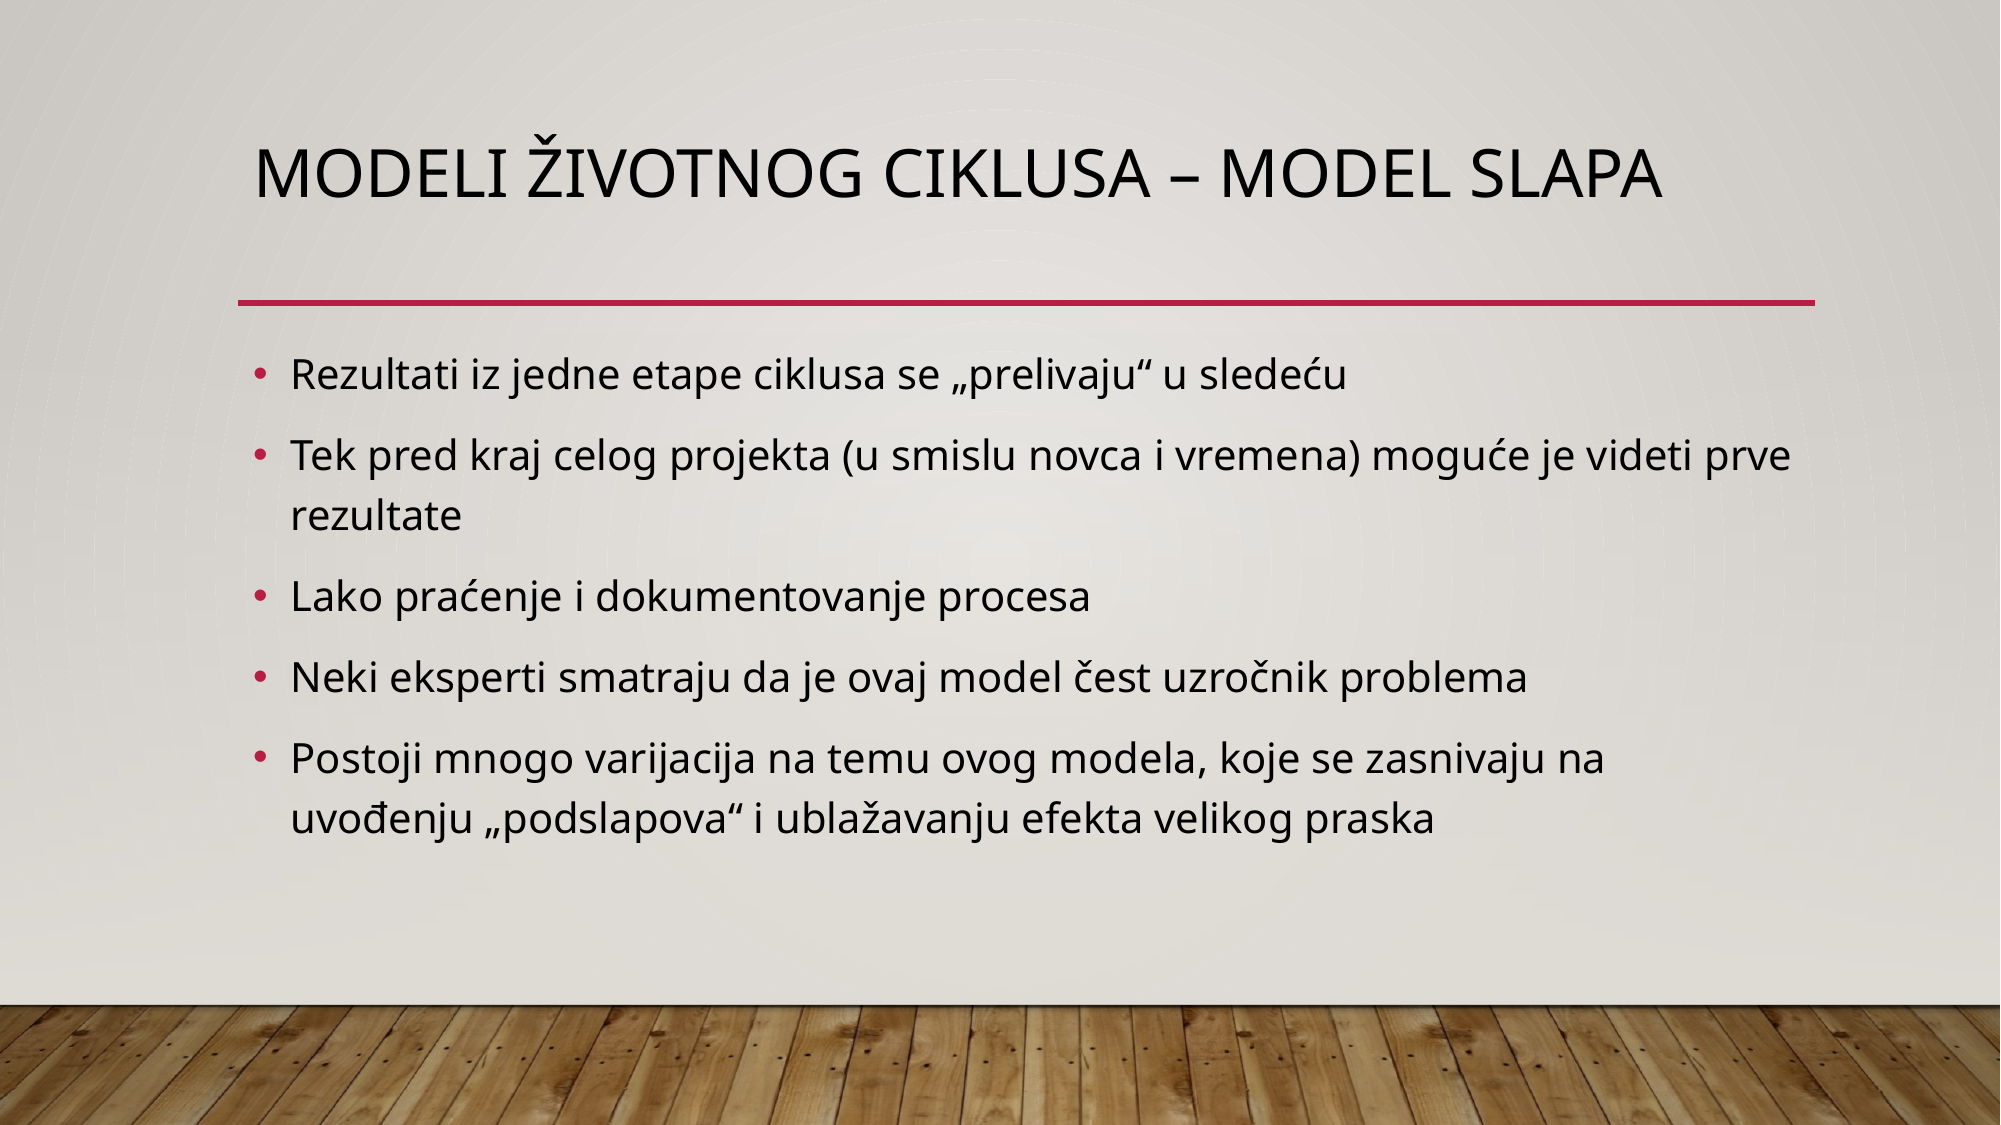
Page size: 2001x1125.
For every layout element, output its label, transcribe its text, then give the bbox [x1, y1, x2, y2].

picture [0, 1005, 2000, 1125]
title Modeli životnog ciklusa – model slapa [238, 131, 1814, 305]
list Rezultati iz jedne etape ciklusa se „prelivaju“ u sledeću Tek pred kraj celog projekta (u smislu novca i vremena) moguće je videti prve rezultate Lako praćenje i dokumentovanje procesa Neki eksperti smatraju da je ovaj model čest uzročnik problema Postoji mnogo varijacija na temu ovog modela, koje se zasnivaju na uvođenju „podslapova“ i ublažavanju efekta velikog praska [238, 330, 1814, 897]
